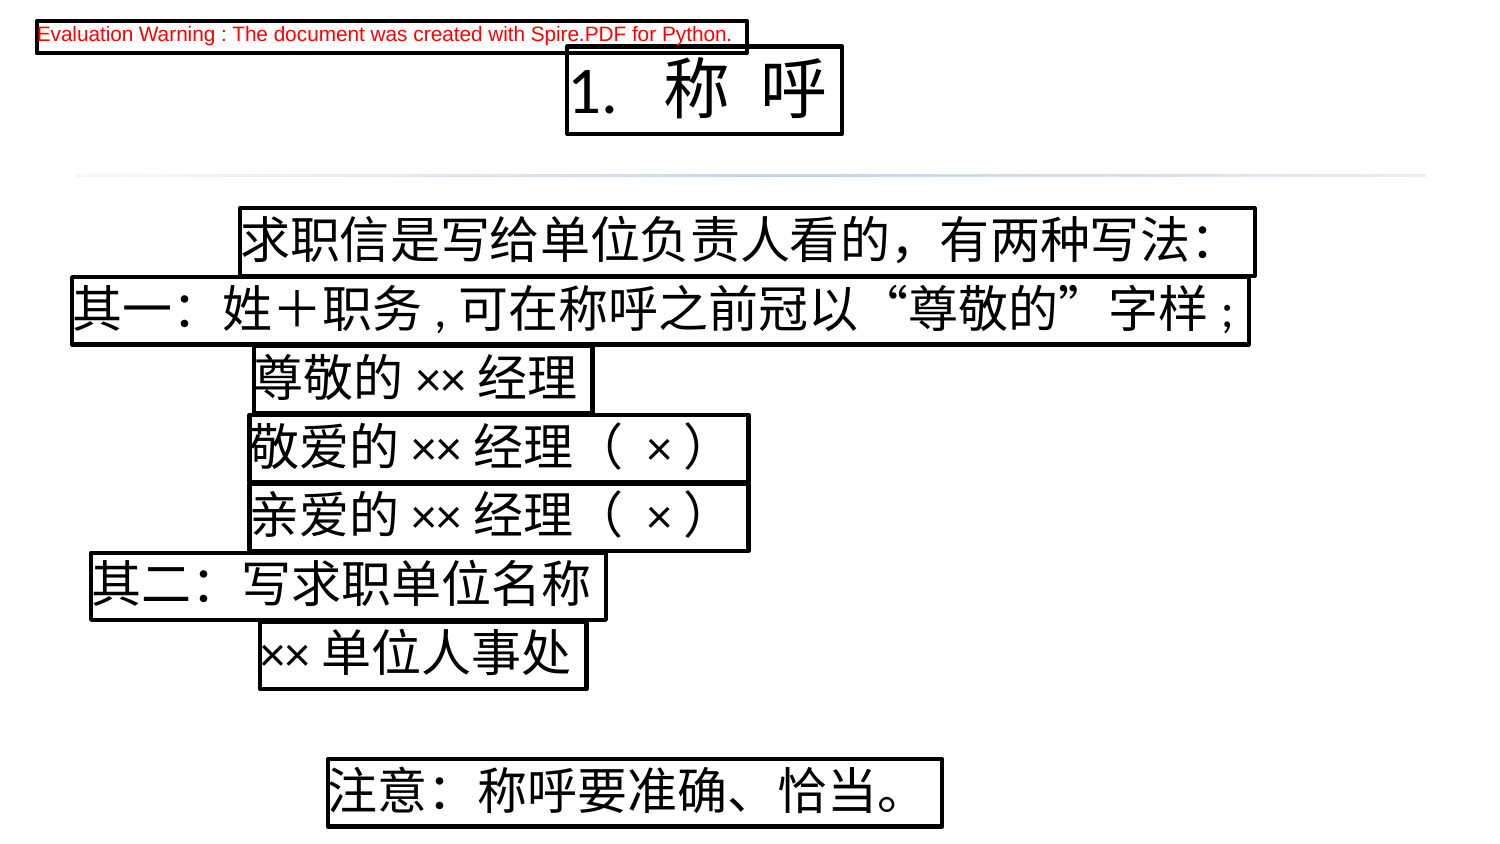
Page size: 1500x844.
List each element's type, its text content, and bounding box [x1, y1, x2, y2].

text_box 注意：称呼要准确、恰当。 [326, 757, 944, 829]
text_box Evaluation Warning : The document was created with Spire.PDF for Python. [35, 19, 749, 55]
picture [72, 171, 1428, 178]
text_box 求职信是写给单位负责人看的，有两种写法： [238, 206, 1257, 278]
text_box 其二：写求职单位名称 [89, 551, 608, 622]
text_box ××单位人事处 [258, 619, 589, 691]
text_box 1. 称 呼 [565, 44, 844, 136]
text_box 其一：姓＋职务,可在称呼之前冠以“尊敬的”字样; [70, 275, 1251, 347]
text_box 亲爱的××经理（ ×） [247, 482, 751, 553]
text_box 敬爱的××经理（ ×） [247, 413, 751, 482]
text_box 尊敬的××经理 [252, 344, 595, 413]
